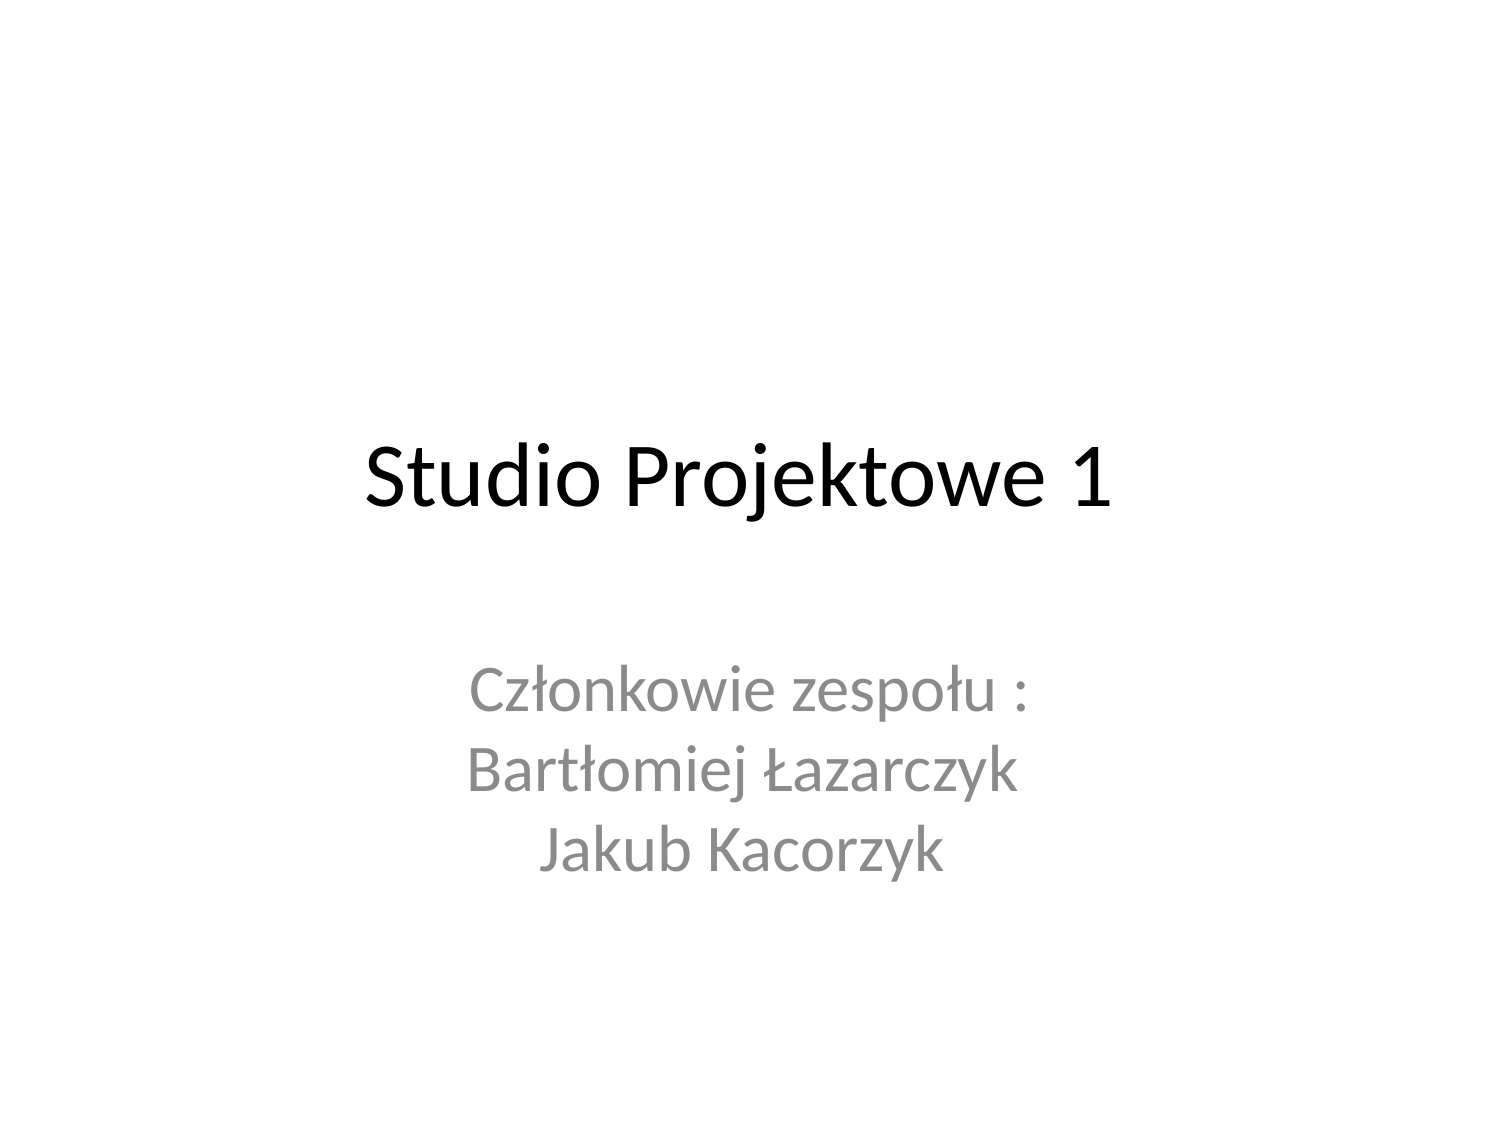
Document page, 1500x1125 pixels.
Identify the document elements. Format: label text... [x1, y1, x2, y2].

text_box Studio Projektowe 1 [112, 349, 1388, 591]
text_box Członkowie zespołu : Bartłomiej Łazarczyk Jakub Kacorzyk [225, 637, 1275, 925]
